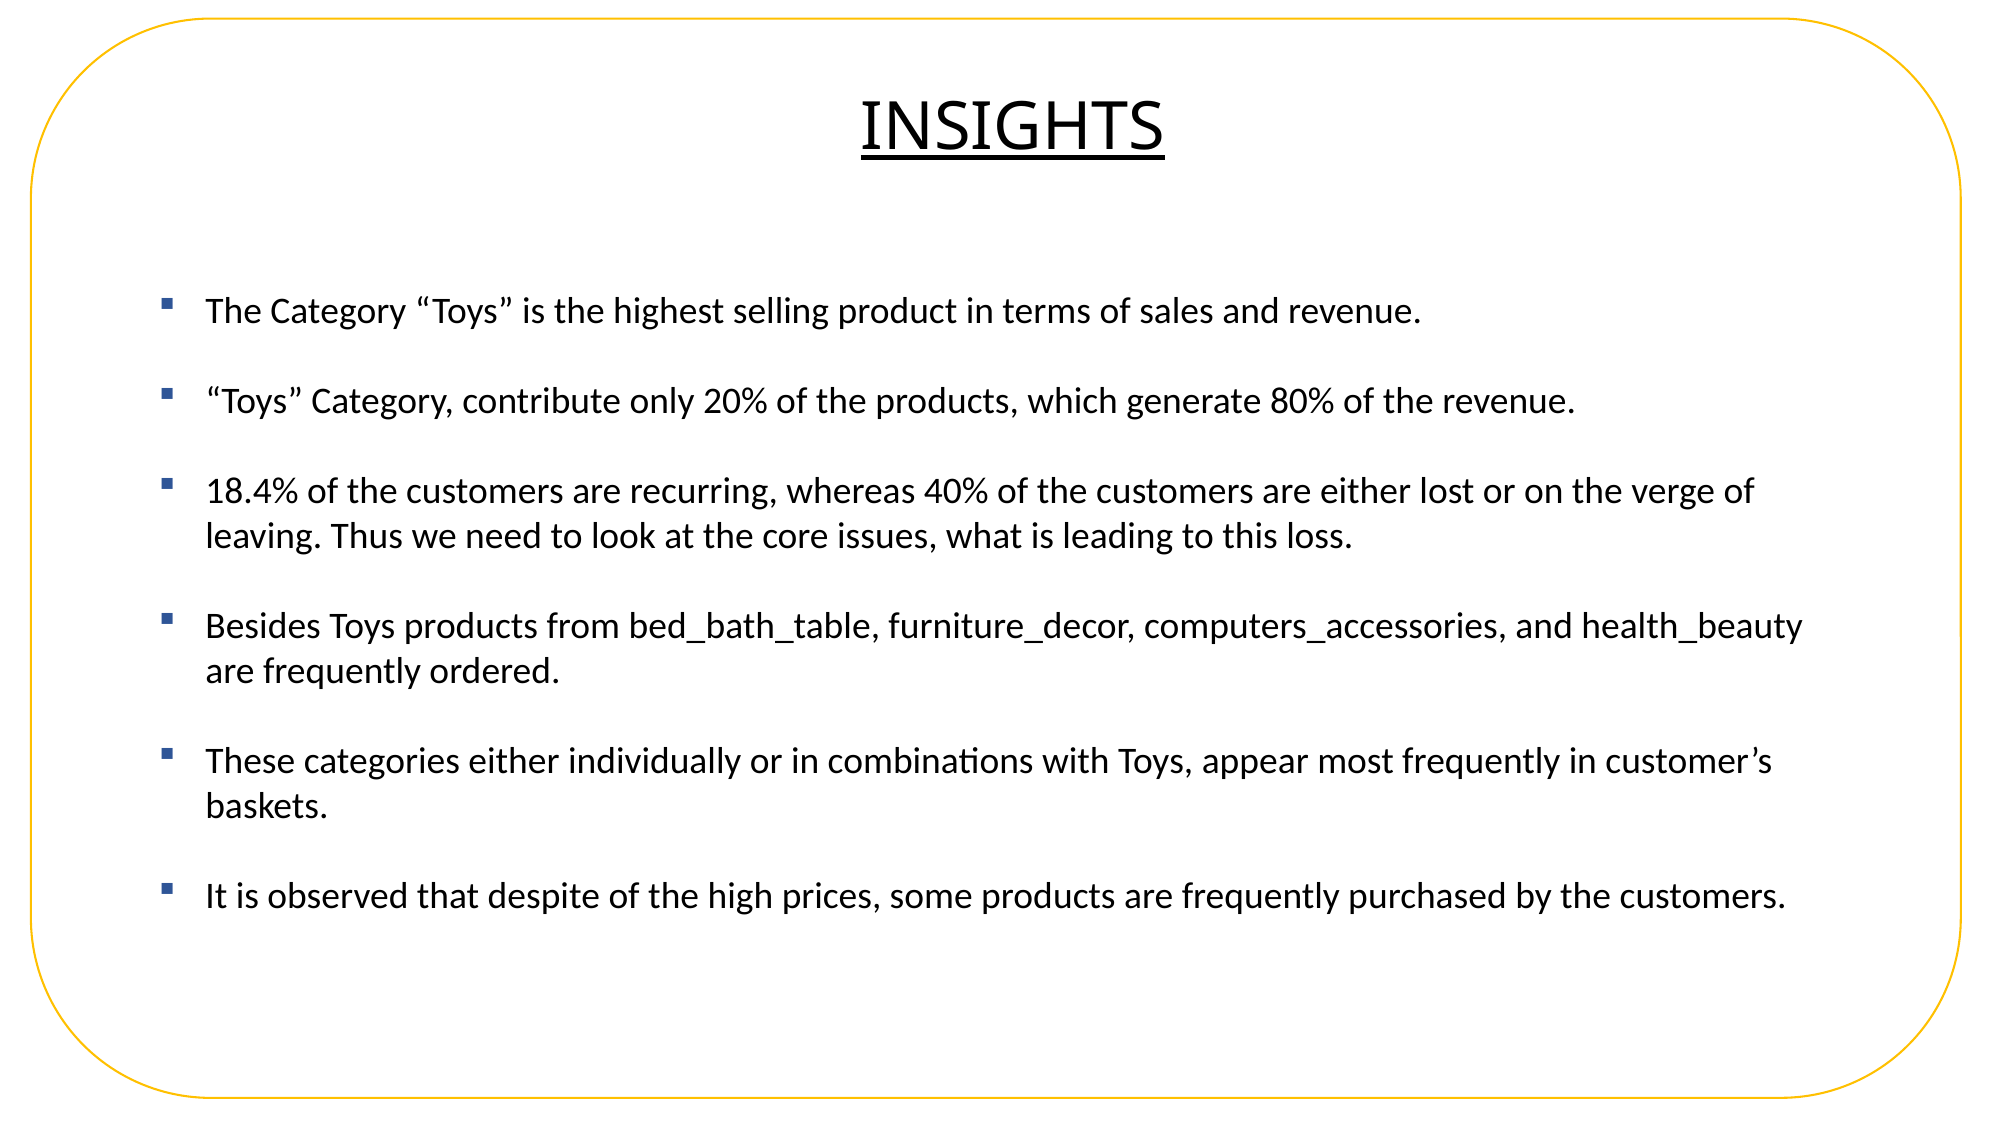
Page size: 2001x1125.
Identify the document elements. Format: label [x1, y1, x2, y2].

text_box [29, 17, 1962, 1099]
